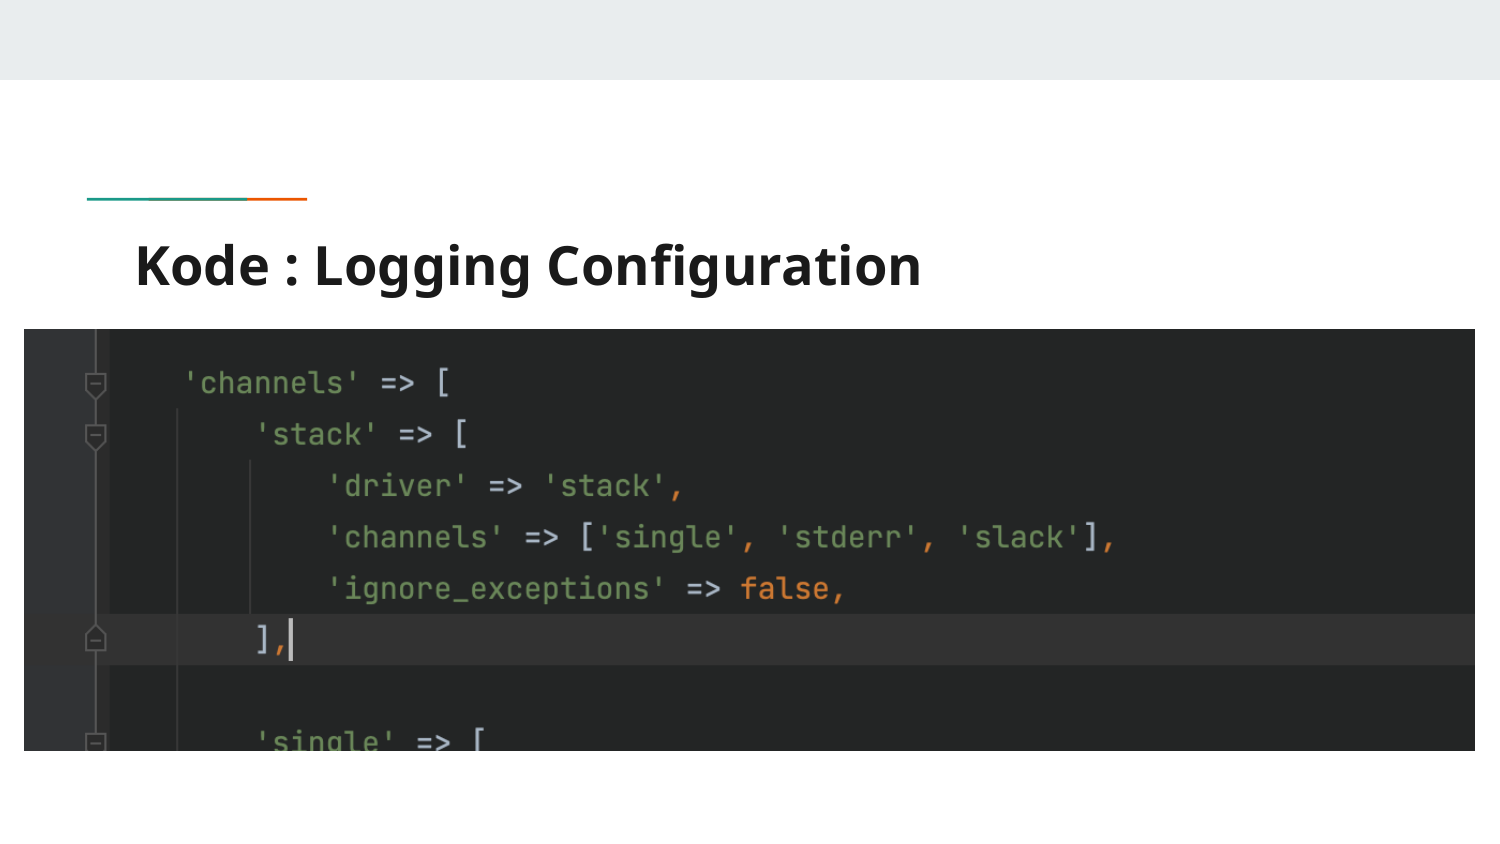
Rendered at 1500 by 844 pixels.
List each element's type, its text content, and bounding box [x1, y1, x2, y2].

title Kode : Logging Configuration [119, 216, 1381, 305]
picture [24, 328, 1476, 752]
